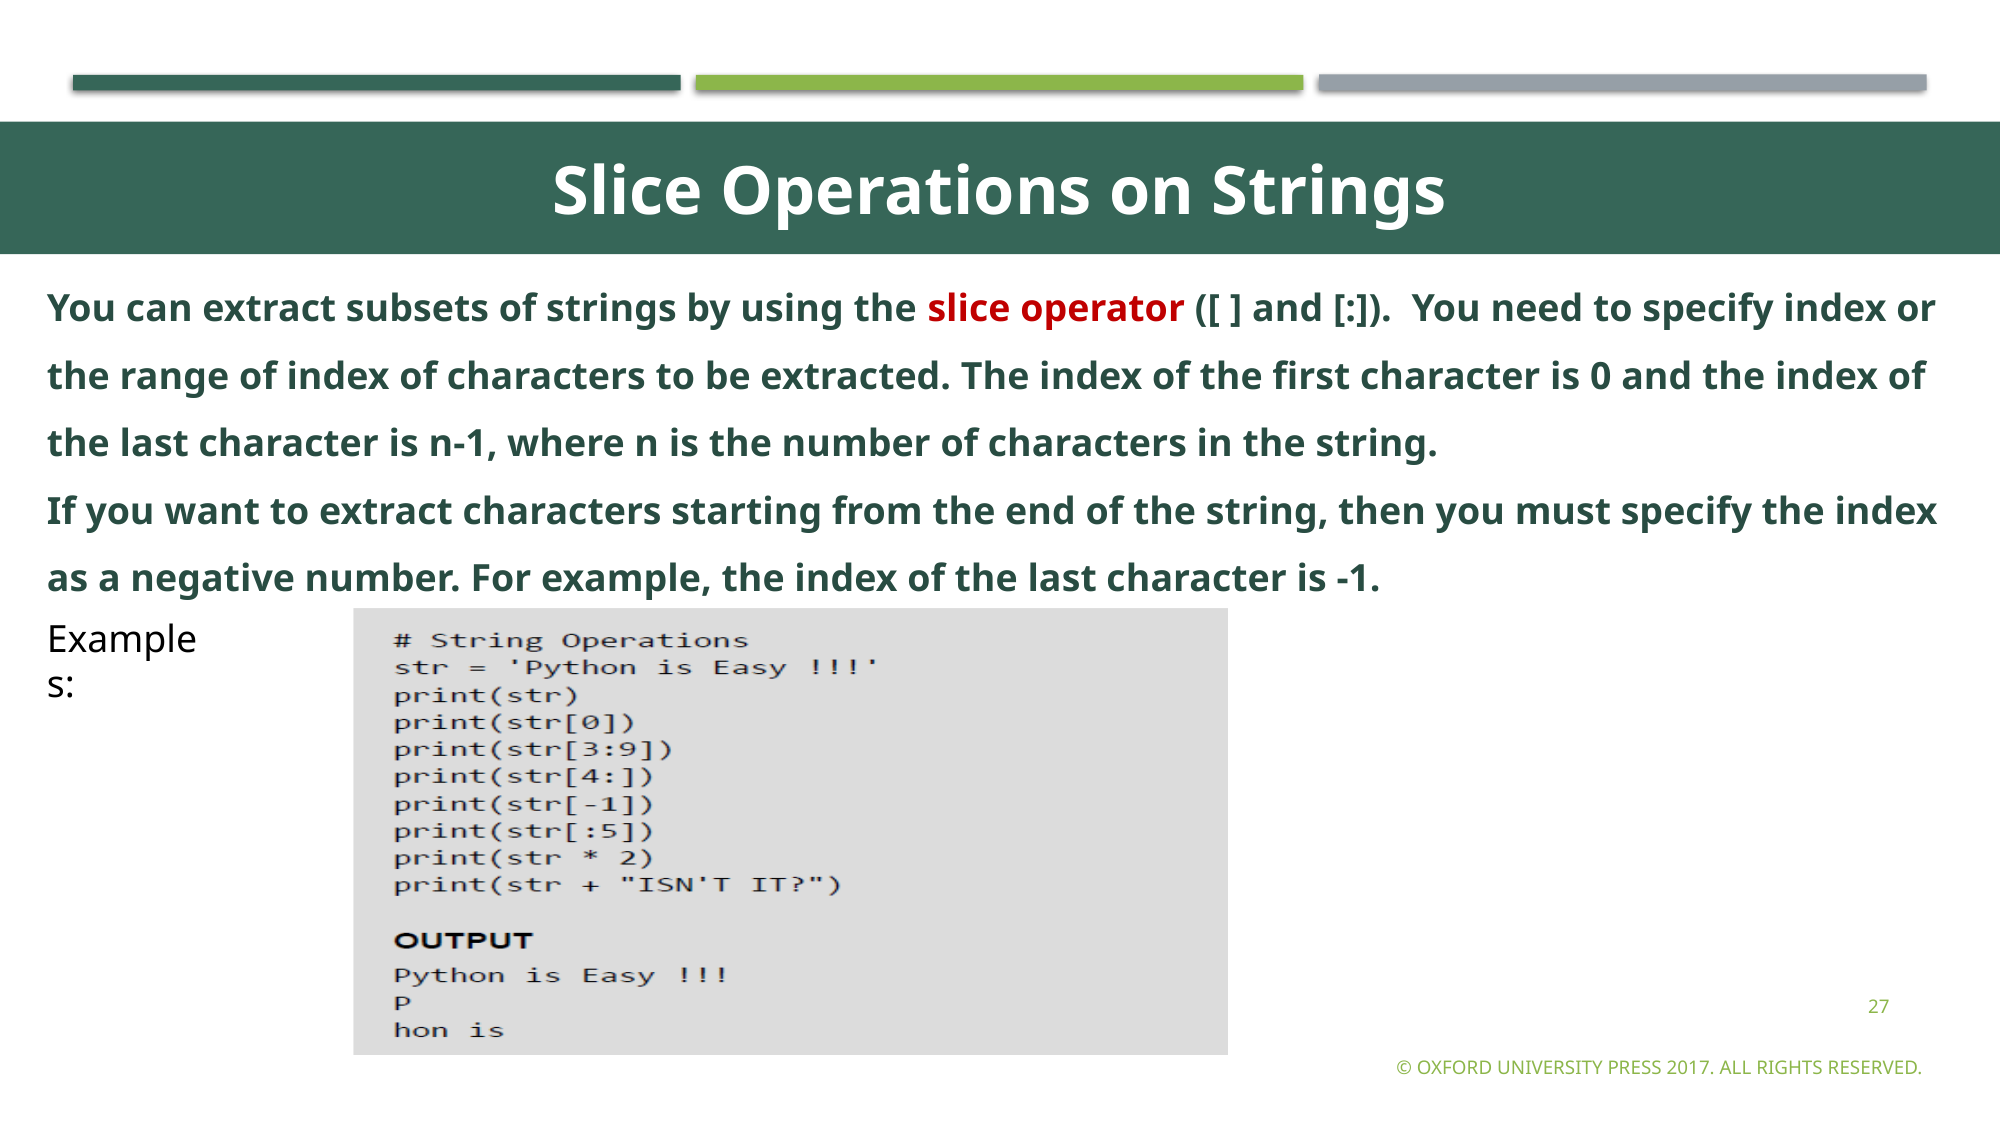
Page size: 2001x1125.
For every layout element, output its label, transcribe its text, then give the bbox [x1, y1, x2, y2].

text_box © Oxford University Press 2017. All rights reserved. [1381, 1036, 1961, 1097]
text_box Examples: [32, 607, 220, 713]
text_box You can extract subsets of strings by using the slice operator ([ ] and [:]). You need to specify index or the range of index of characters to be extracted. The index of the first character is 0 and the index of the last character is n-1, where n is the number of characters in the string. If you want to extract characters starting from the end of the string, then you must specify the index as a negative number. For example, the index of the last character is -1. [32, 254, 1960, 607]
picture [352, 607, 1229, 1056]
text_box Slice Operations on Strings [0, 120, 2000, 256]
slide_number 27 [1732, 977, 1905, 1036]
